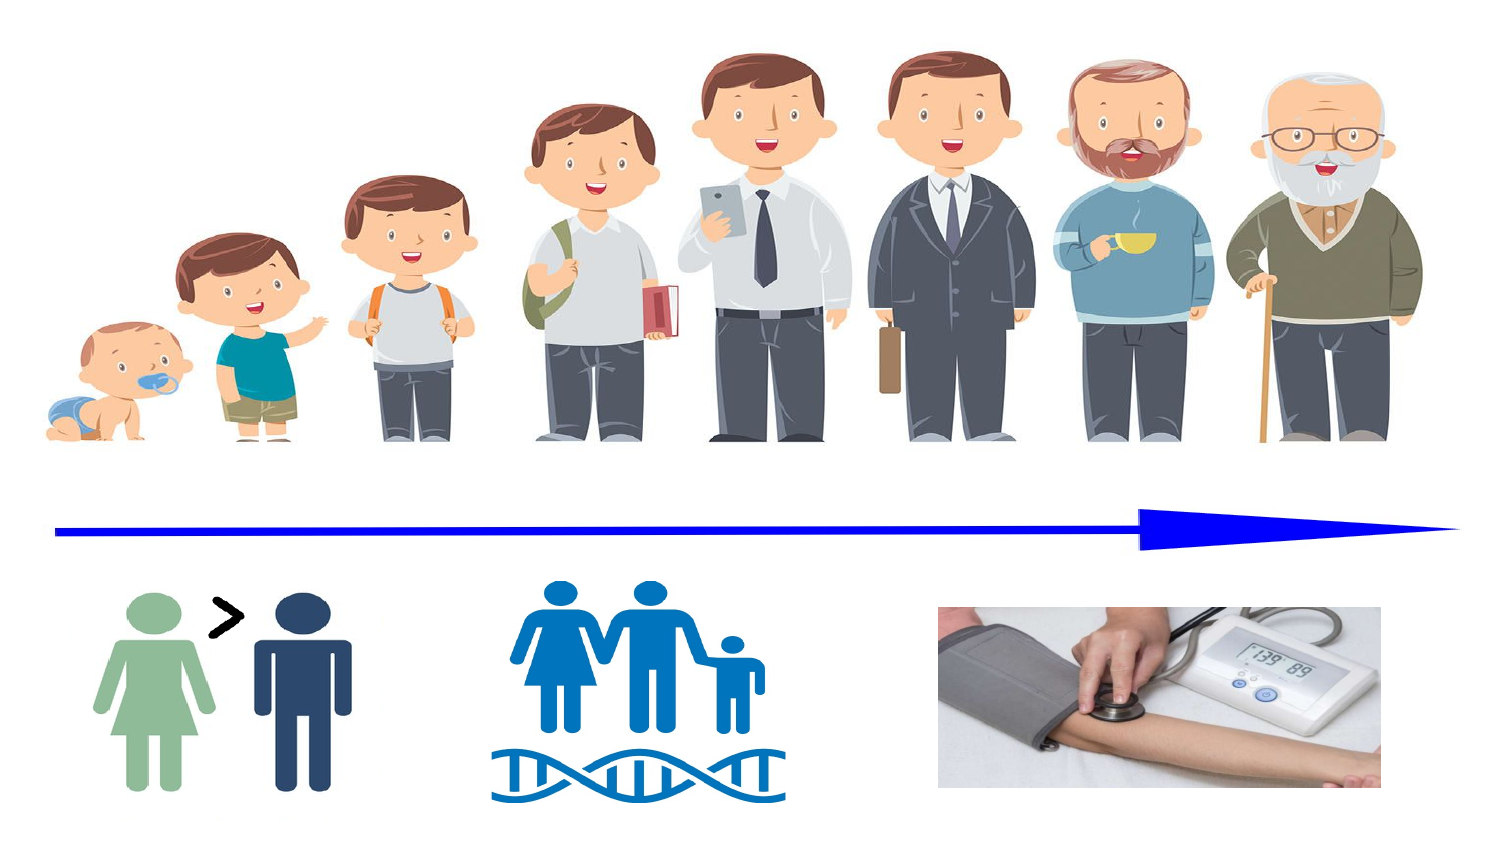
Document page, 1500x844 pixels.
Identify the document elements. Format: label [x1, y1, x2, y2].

picture [41, 7, 1426, 476]
picture [41, 501, 1471, 555]
list [938, 607, 1382, 789]
picture [69, 574, 384, 822]
picture [489, 580, 786, 803]
